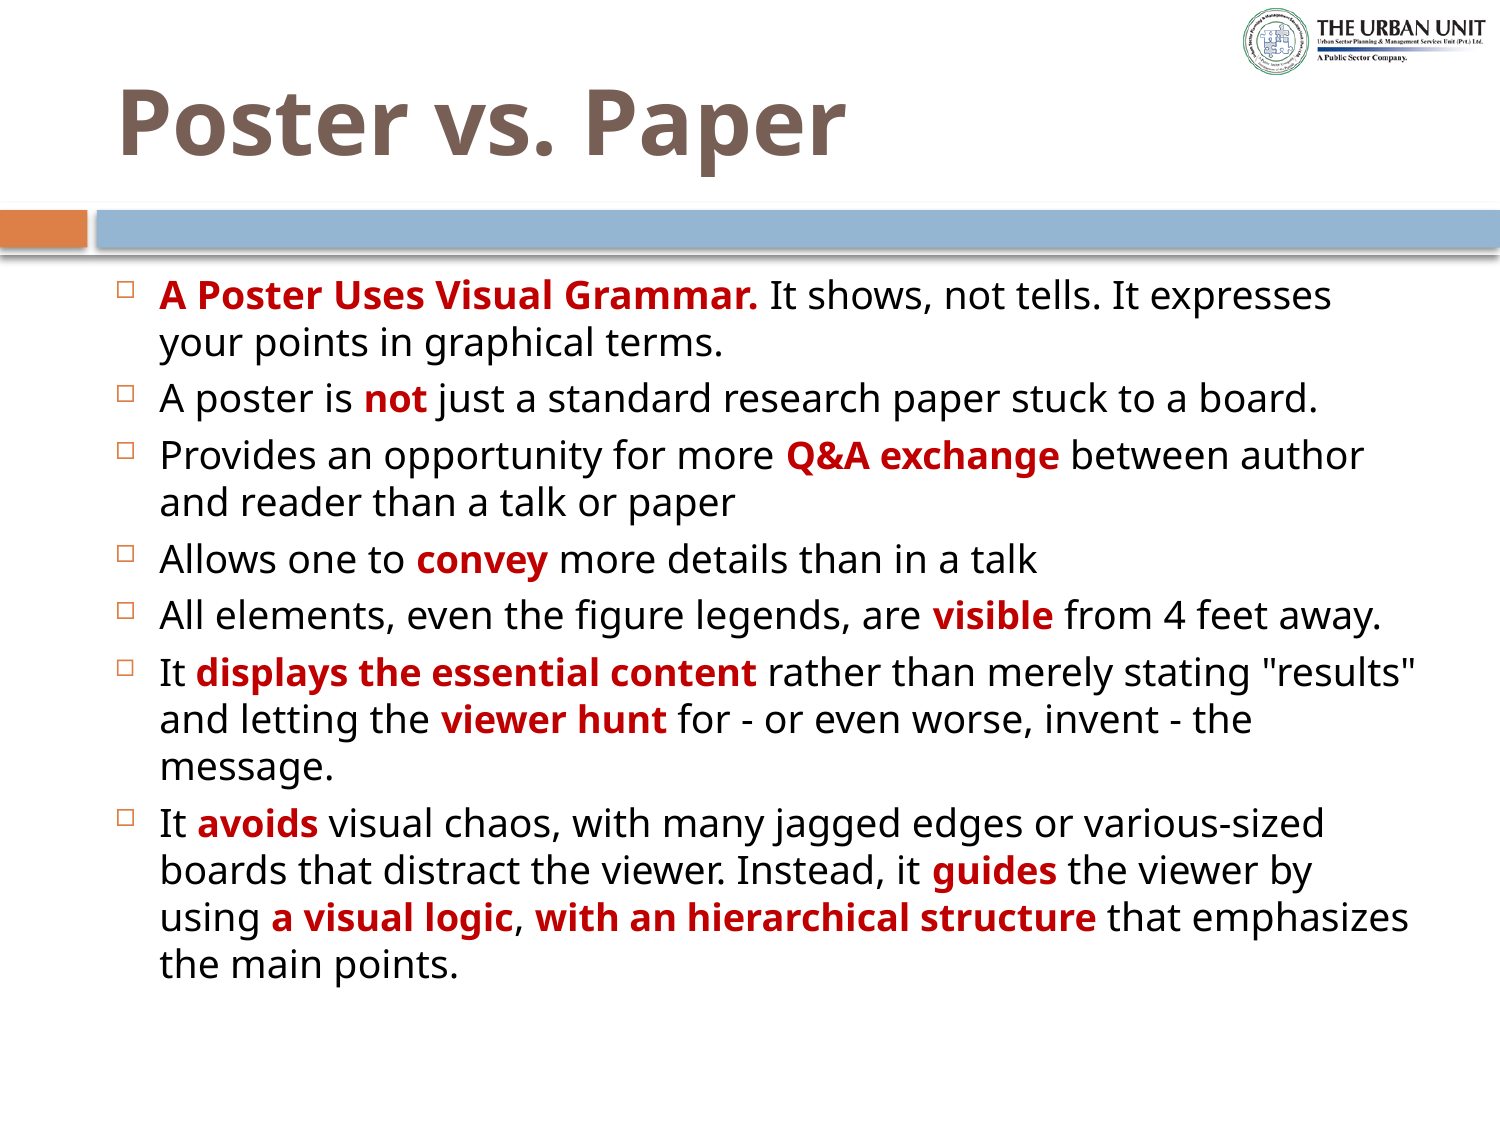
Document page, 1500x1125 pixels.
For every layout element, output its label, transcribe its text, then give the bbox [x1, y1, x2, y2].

list A Poster Uses Visual Grammar. It shows, not tells. It expresses your points in graphical terms. A poster is not just a standard research paper stuck to a board. Provides an opportunity for more Q&A exchange between author and reader than a talk or paper Allows one to convey more details than in a talk All elements, even the figure legends, are visible from 4 feet away. It displays the essential content rather than merely stating "results" and letting the viewer hunt for - or even worse, invent - the message. It avoids visual chaos, with many jagged edges or various-sized boards that distract the viewer. Instead, it guides the viewer by using a visual logic, with an hierarchical structure that emphasizes the main points. [100, 262, 1438, 1000]
picture [1231, 0, 1498, 83]
title Poster vs. Paper [100, 37, 1438, 200]
